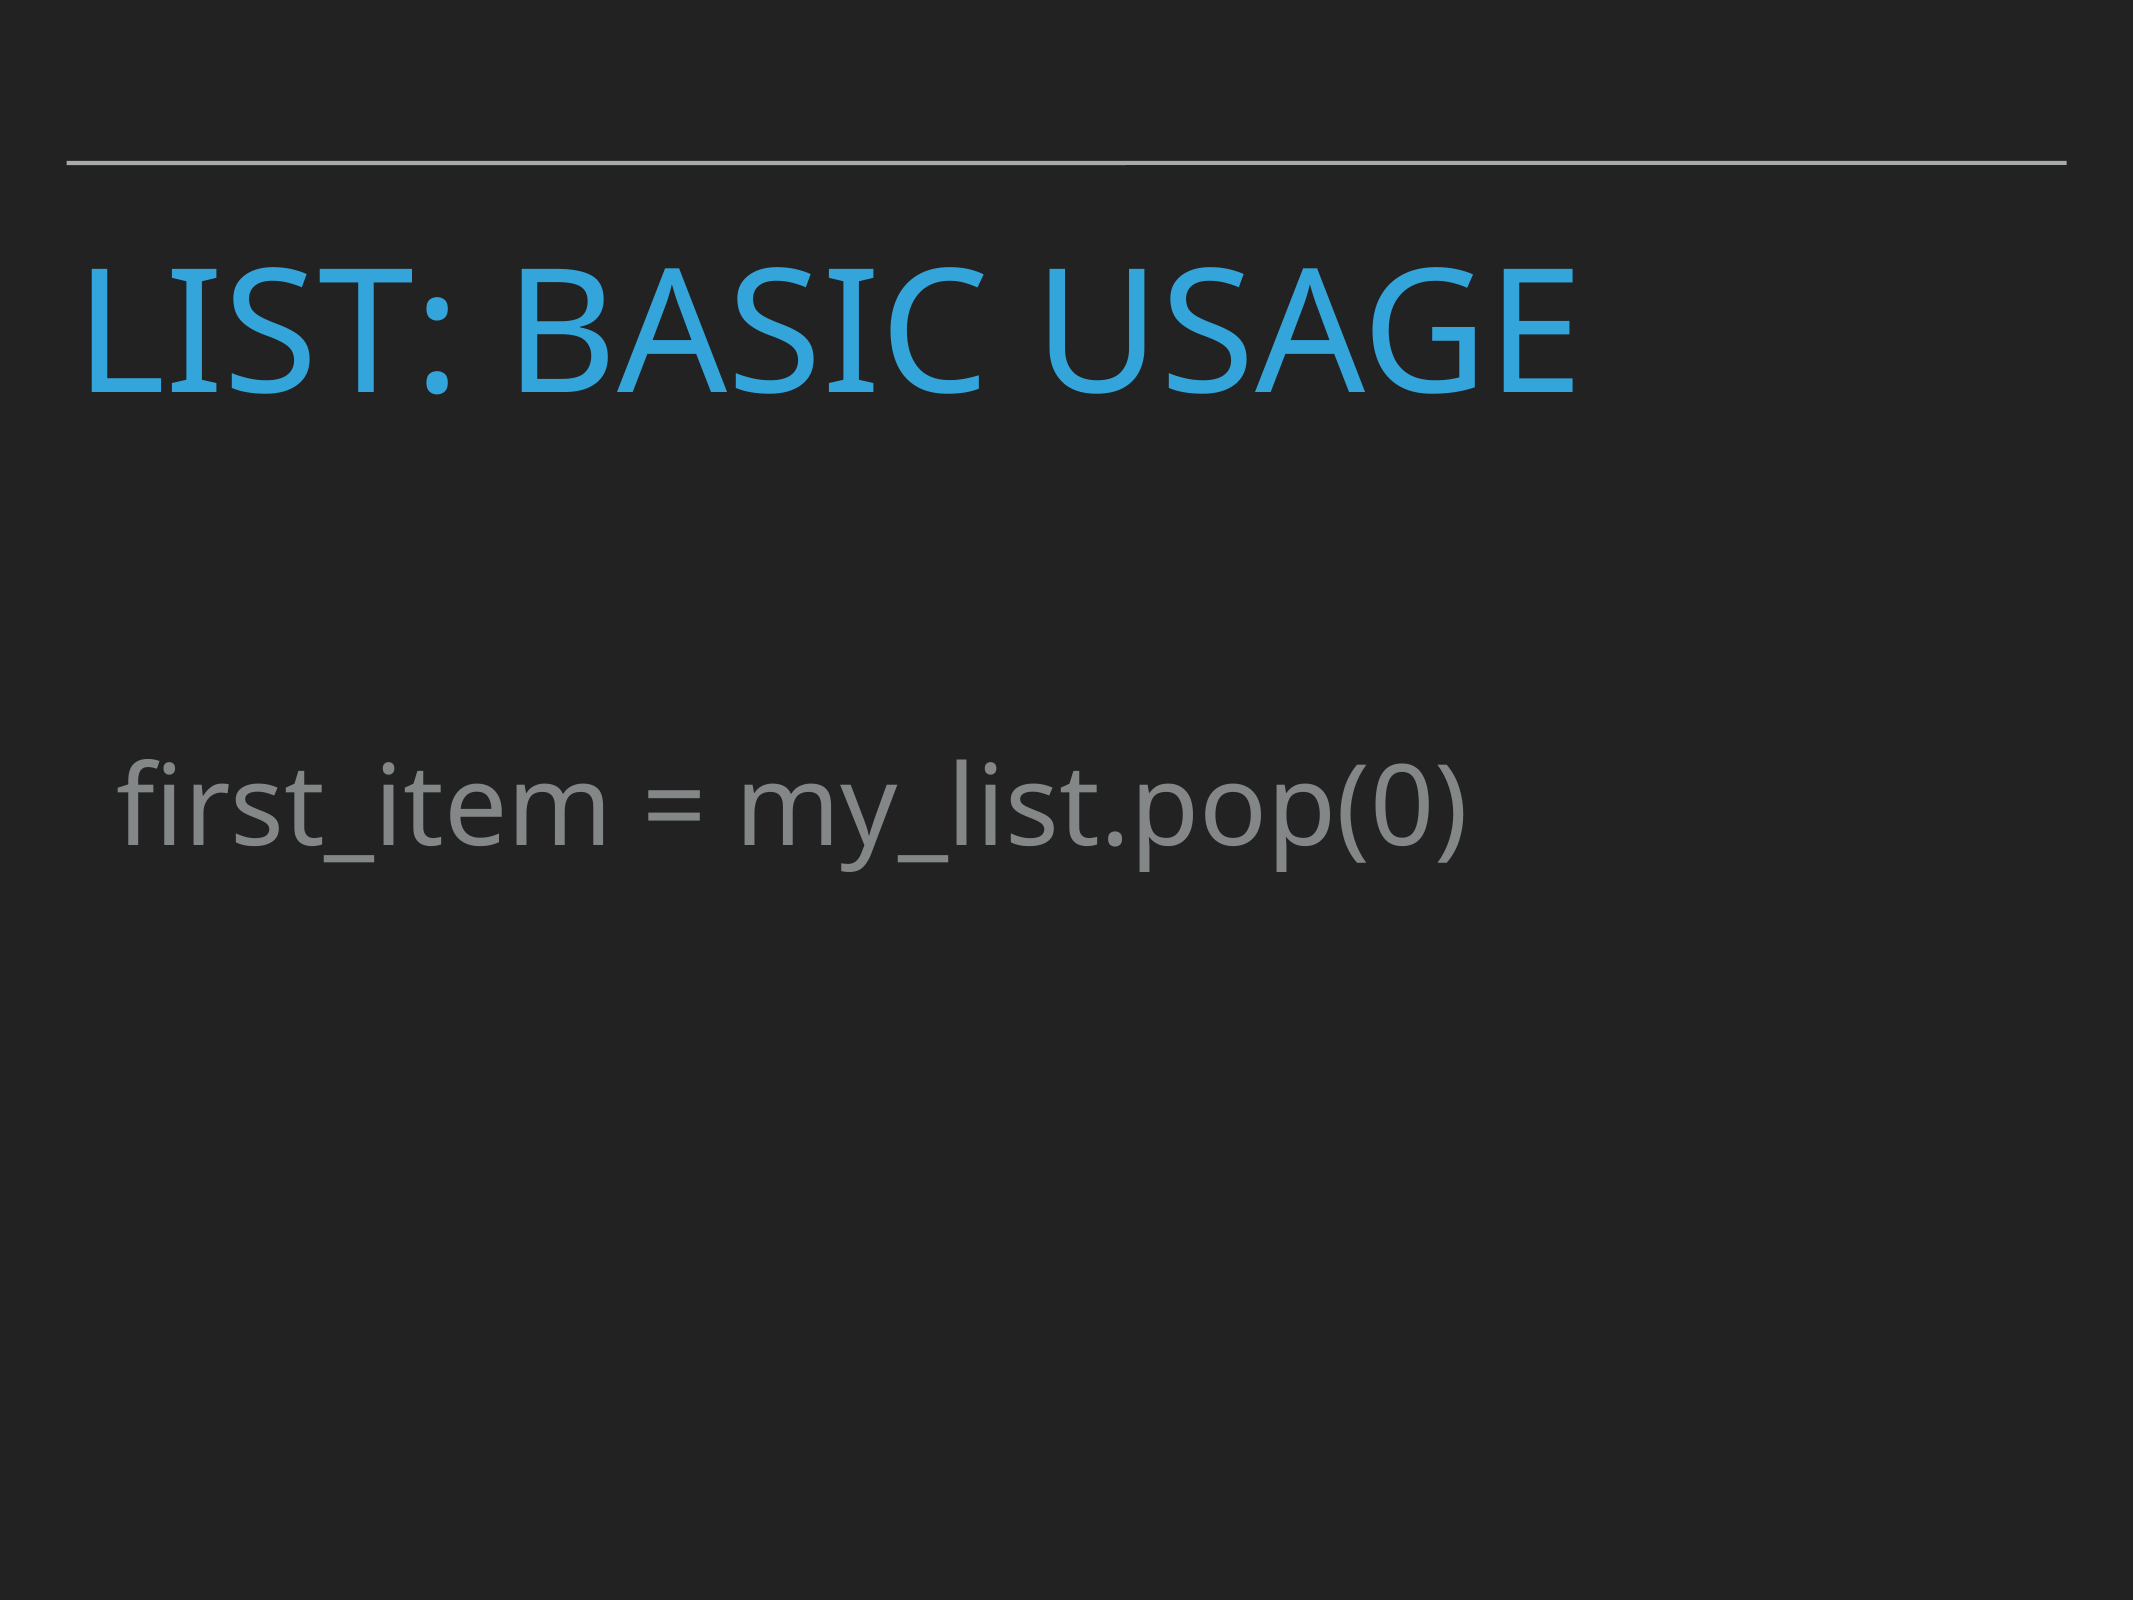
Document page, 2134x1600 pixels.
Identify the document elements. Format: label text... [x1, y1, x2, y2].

title List: Basic usage [66, 251, 2068, 445]
text_box first_item = my_list.pop(0) [107, 724, 1987, 876]
